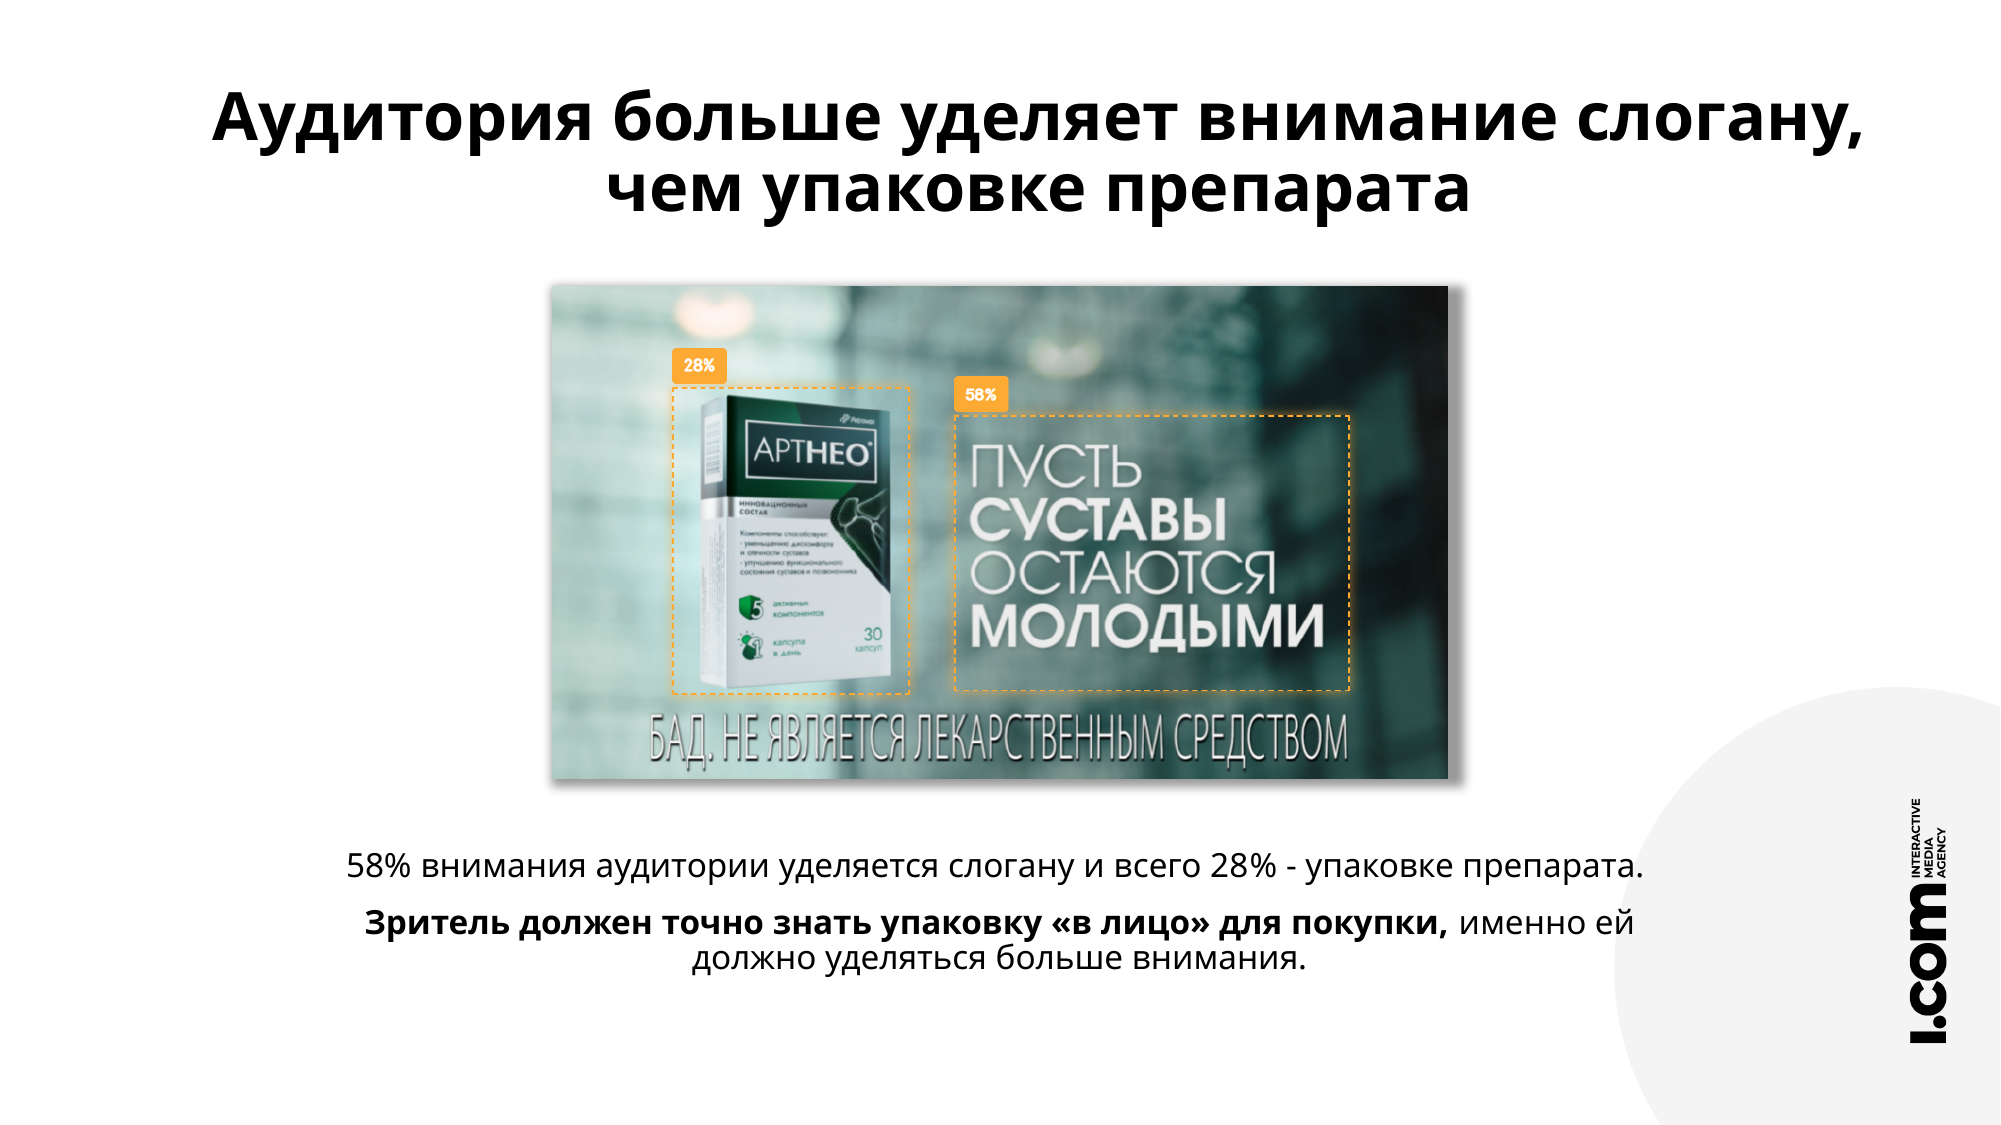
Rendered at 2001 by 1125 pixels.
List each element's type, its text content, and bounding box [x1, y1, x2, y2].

picture [552, 286, 1448, 779]
picture [1893, 773, 1959, 1077]
text_box Аудитория больше уделяет внимание слогану, чем упаковке препарата [137, 75, 1942, 241]
text_box 58% внимания аудитории уделяется слогану и всего 28% - упаковке препарата. Зритель должен точно знать упаковку «в лицо» для покупки, именно ей должно уделяться больше внимания. [308, 841, 1691, 1007]
